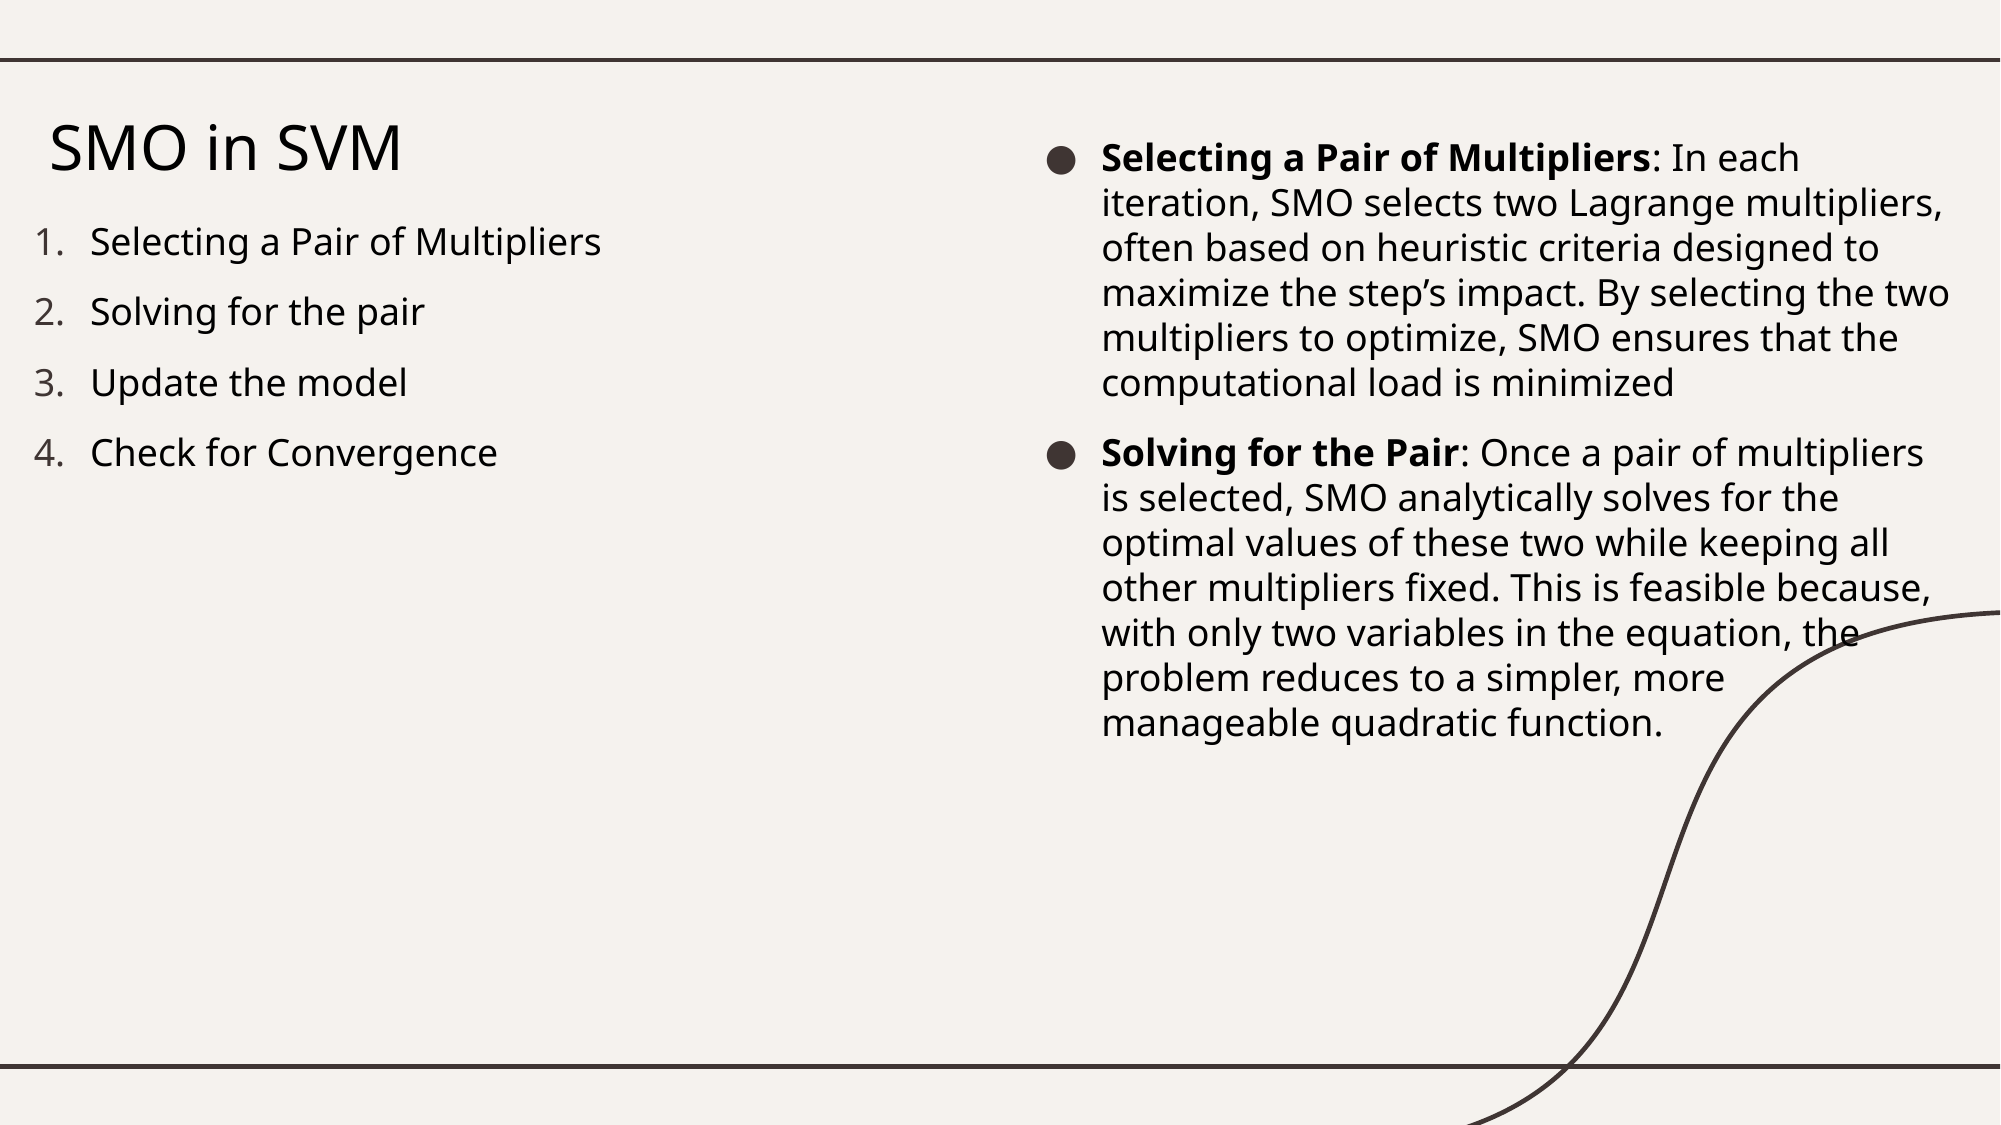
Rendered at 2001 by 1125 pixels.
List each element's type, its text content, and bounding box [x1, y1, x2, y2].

title SMO in SVM [34, 92, 1277, 218]
text_box Selecting a Pair of Multipliers: In each iteration, SMO selects two Lagrange multipliers, often based on heuristic criteria designed to maximize the step’s impact. By selecting the two multipliers to optimize, SMO ensures that the computational load is minimized Solving for the Pair: Once a pair of multipliers is selected, SMO analytically solves for the optimal values of these two while keeping all other multipliers fixed. This is feasible because, with only two variables in the equation, the problem reduces to a simpler, more manageable quadratic function. [1011, 118, 1969, 1068]
subtitle Selecting a Pair of Multipliers Solving for the pair Update the model Check for Convergence [0, 203, 957, 1068]
